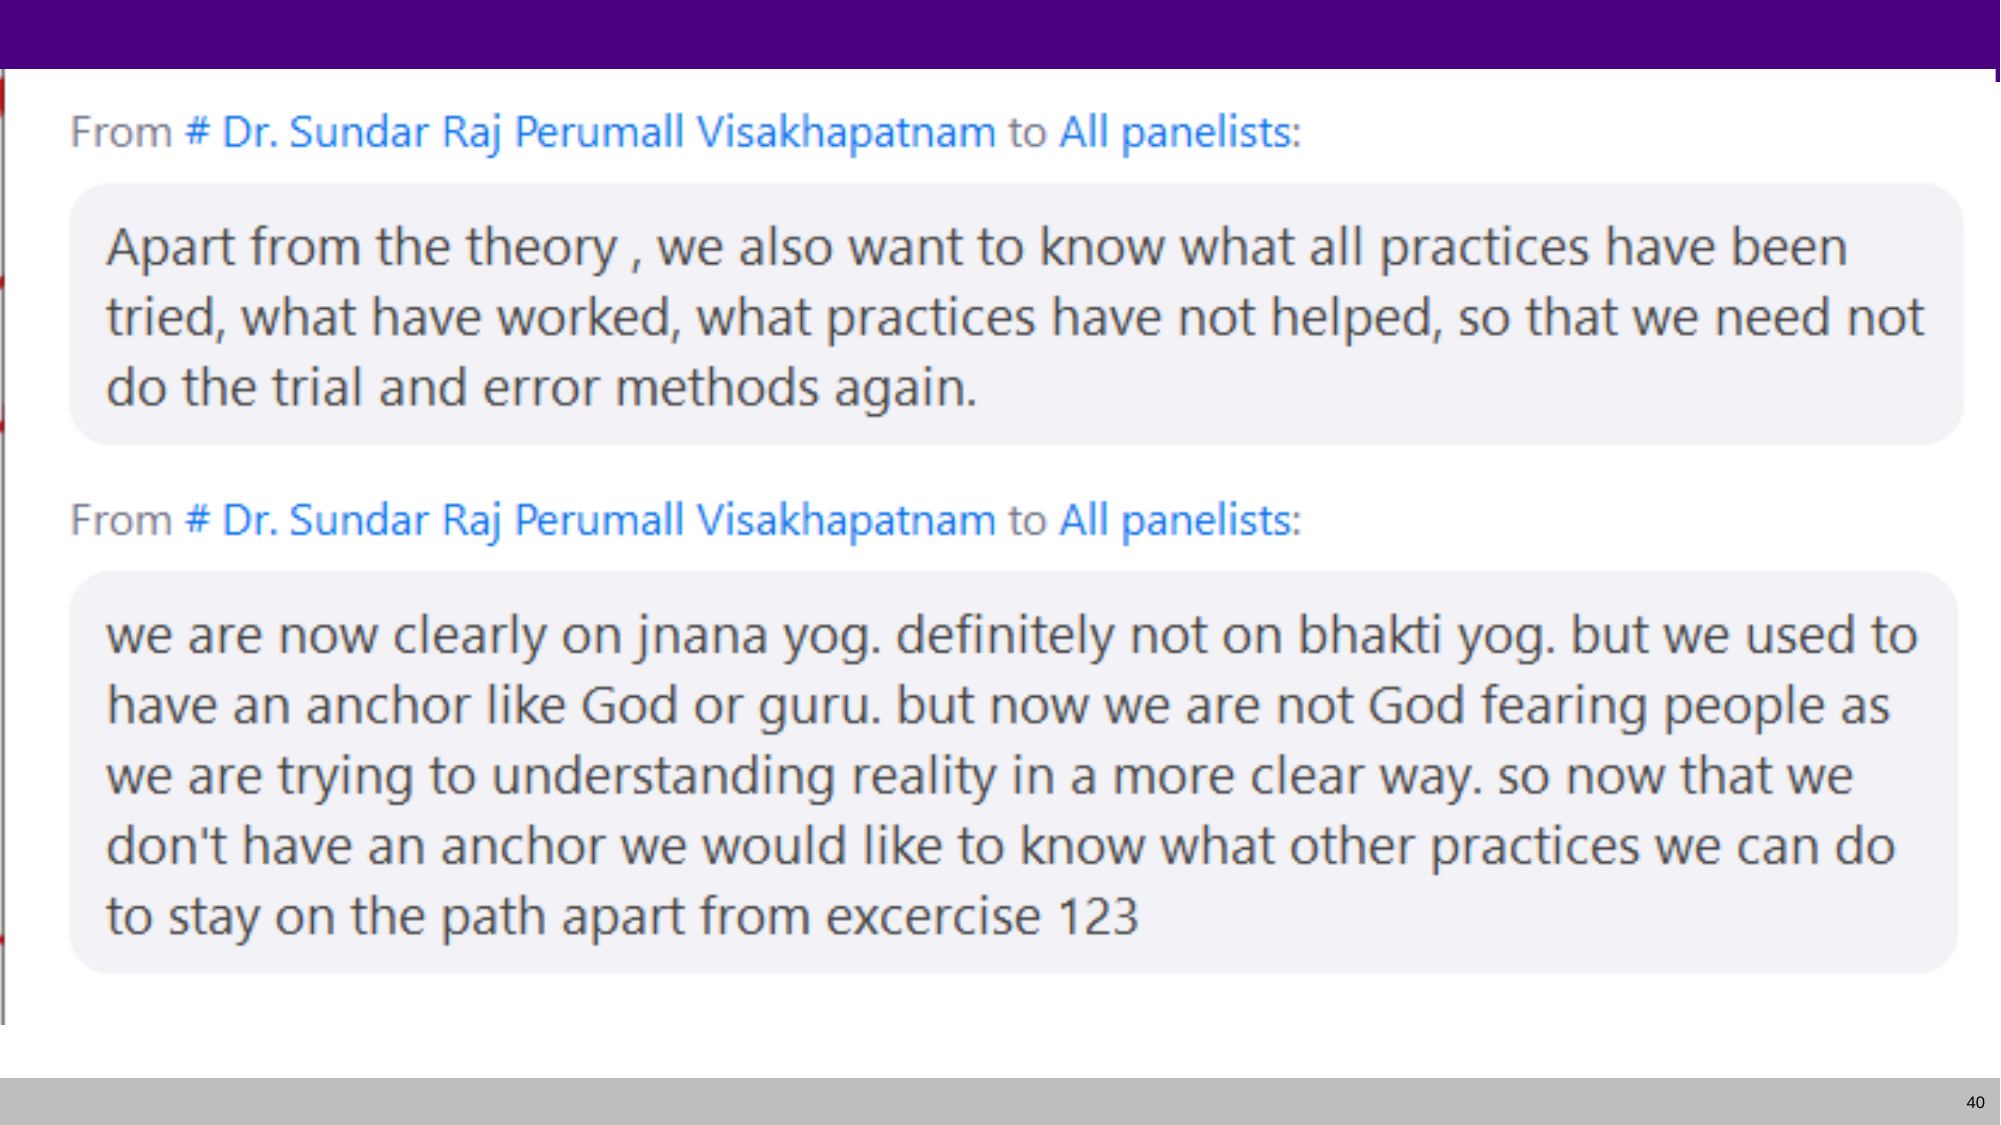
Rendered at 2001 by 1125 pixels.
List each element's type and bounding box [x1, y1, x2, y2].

picture [0, 68, 1996, 1026]
